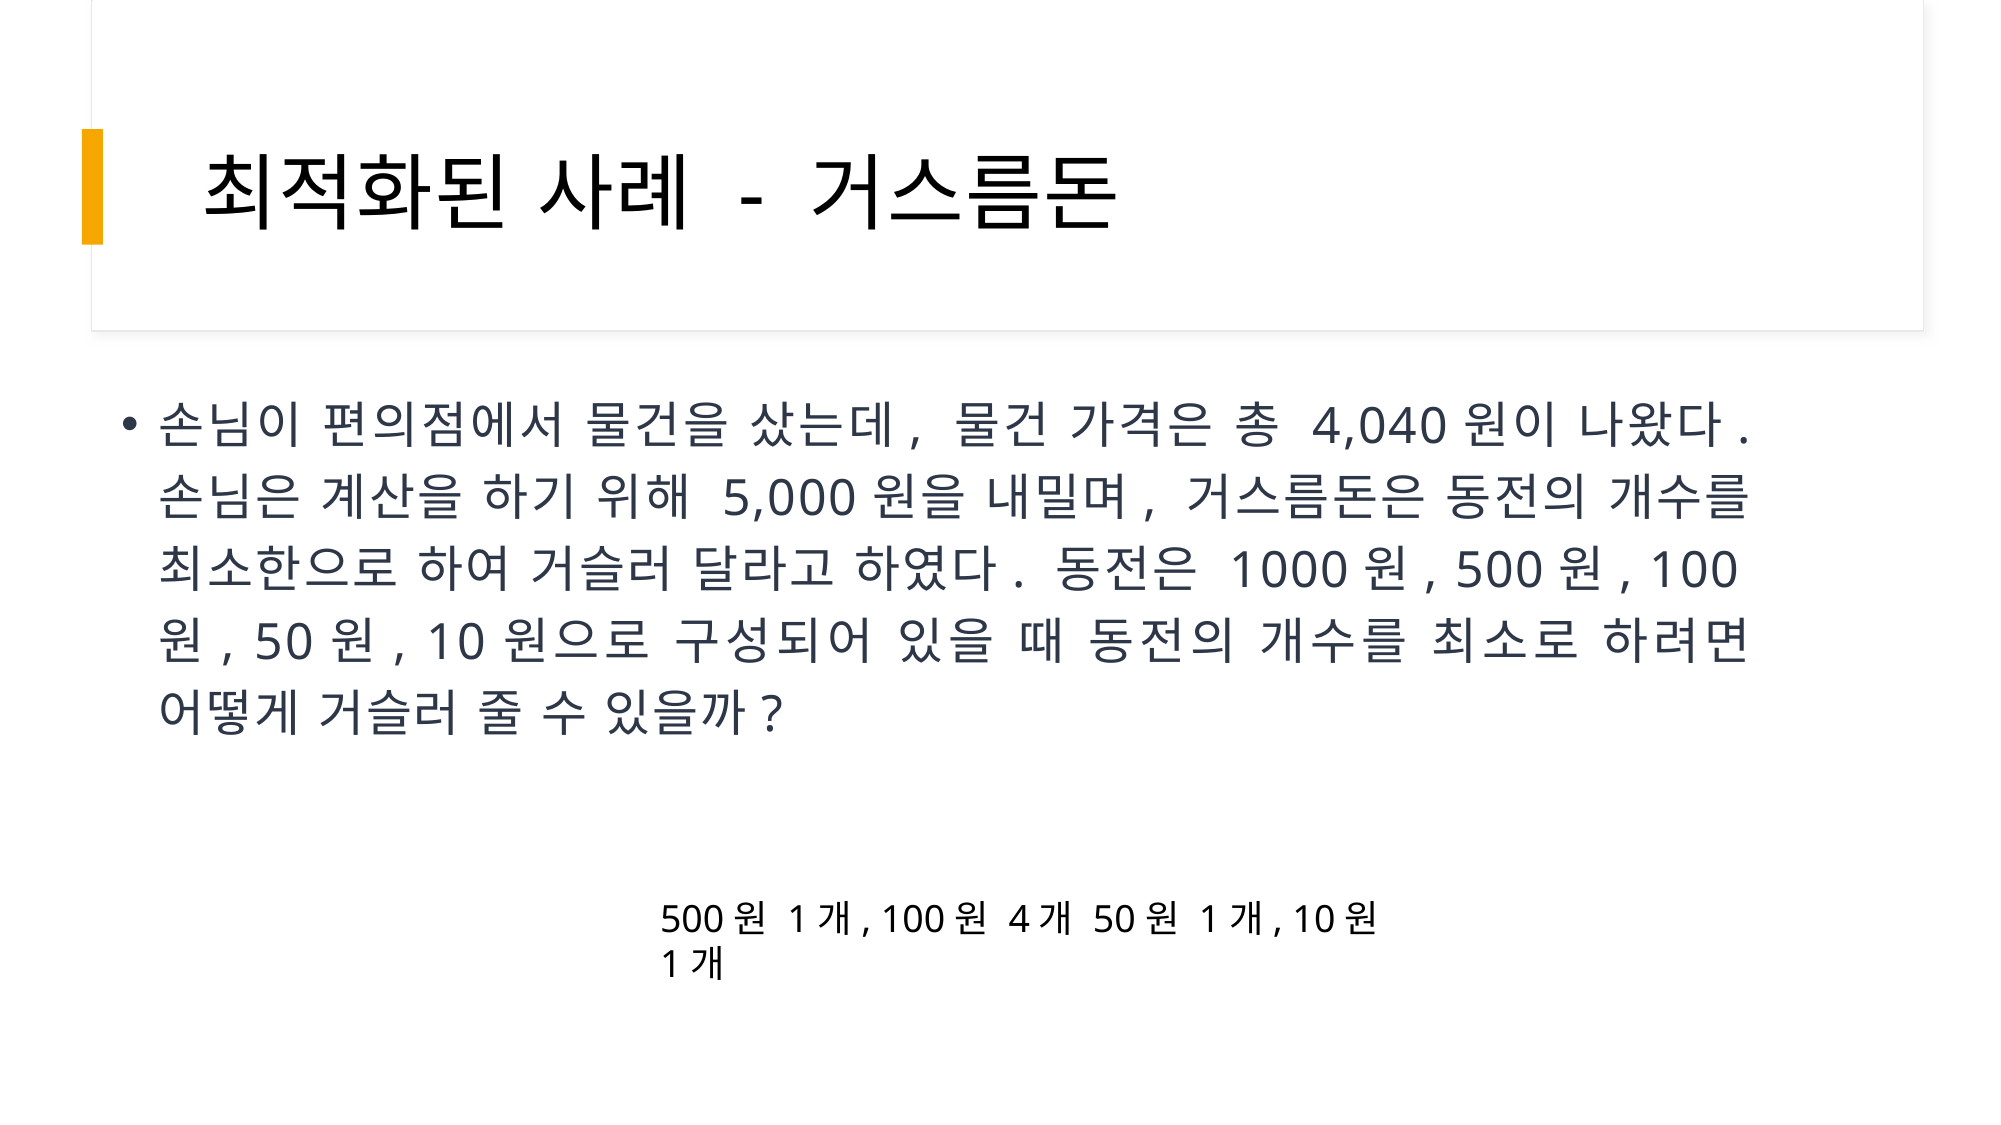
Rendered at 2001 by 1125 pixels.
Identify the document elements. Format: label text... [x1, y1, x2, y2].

text_box 500원 1개, 100원 4개 50원 1개, 10원 1개 [645, 888, 1395, 993]
list 손님이 편의점에서 물건을 샀는데, 물건 가격은 총 4,040원이 나왔다. 손님은 계산을 하기 위해 5,000원을 내밀며, 거스름돈은 동전의 개수를 최소한으로 하여 거슬러 달라고 하였다. 동전은 1000원, 500원, 100원, 50원, 10원으로 구성되어 있을 때 동전의 개수를 최소로 하려면 어떻게 거슬러 줄 수 있을까? [103, 363, 1772, 970]
title 최적화된 사례 - 거스름돈 [183, 90, 1851, 284]
